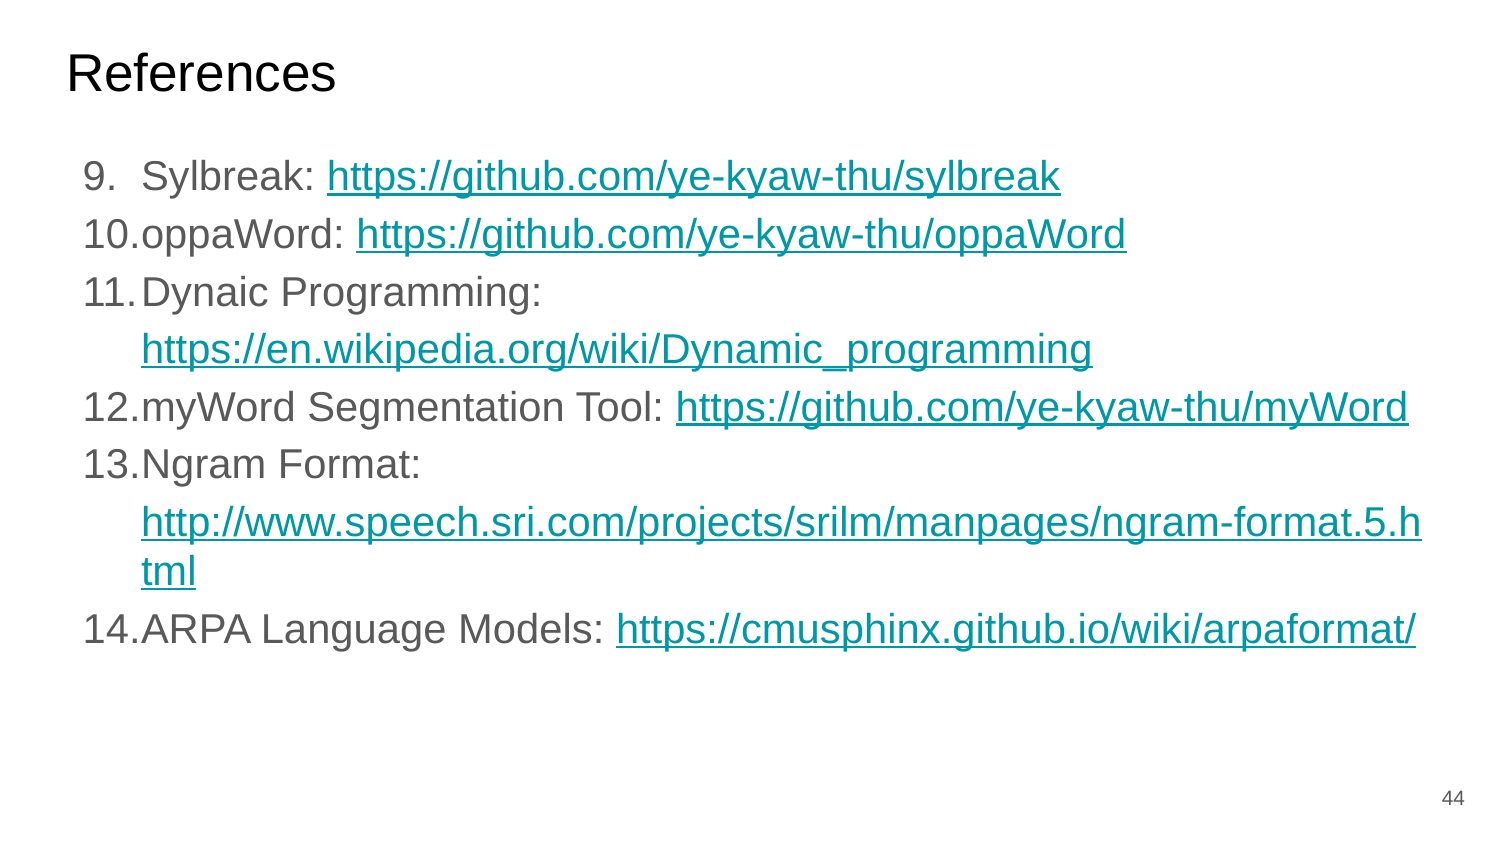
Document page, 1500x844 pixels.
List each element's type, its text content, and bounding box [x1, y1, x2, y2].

slide_number ‹#› [1389, 764, 1480, 830]
title References [51, 23, 1449, 117]
list Sylbreak: https://github.com/ye-kyaw-thu/sylbreak oppaWord: https://github.com/ye-kyaw-thu/oppaWord Dynaic Programming: https://en.wikipedia.org/wiki/Dynamic_programming myWord Segmentation Tool: https://github.com/ye-kyaw-thu/myWord Ngram Format: http://www.speech.sri.com/projects/srilm/manpages/ngram-format.5.html ARPA Language Models: https://cmusphinx.github.io/wiki/arpaformat/ [51, 126, 1449, 781]
